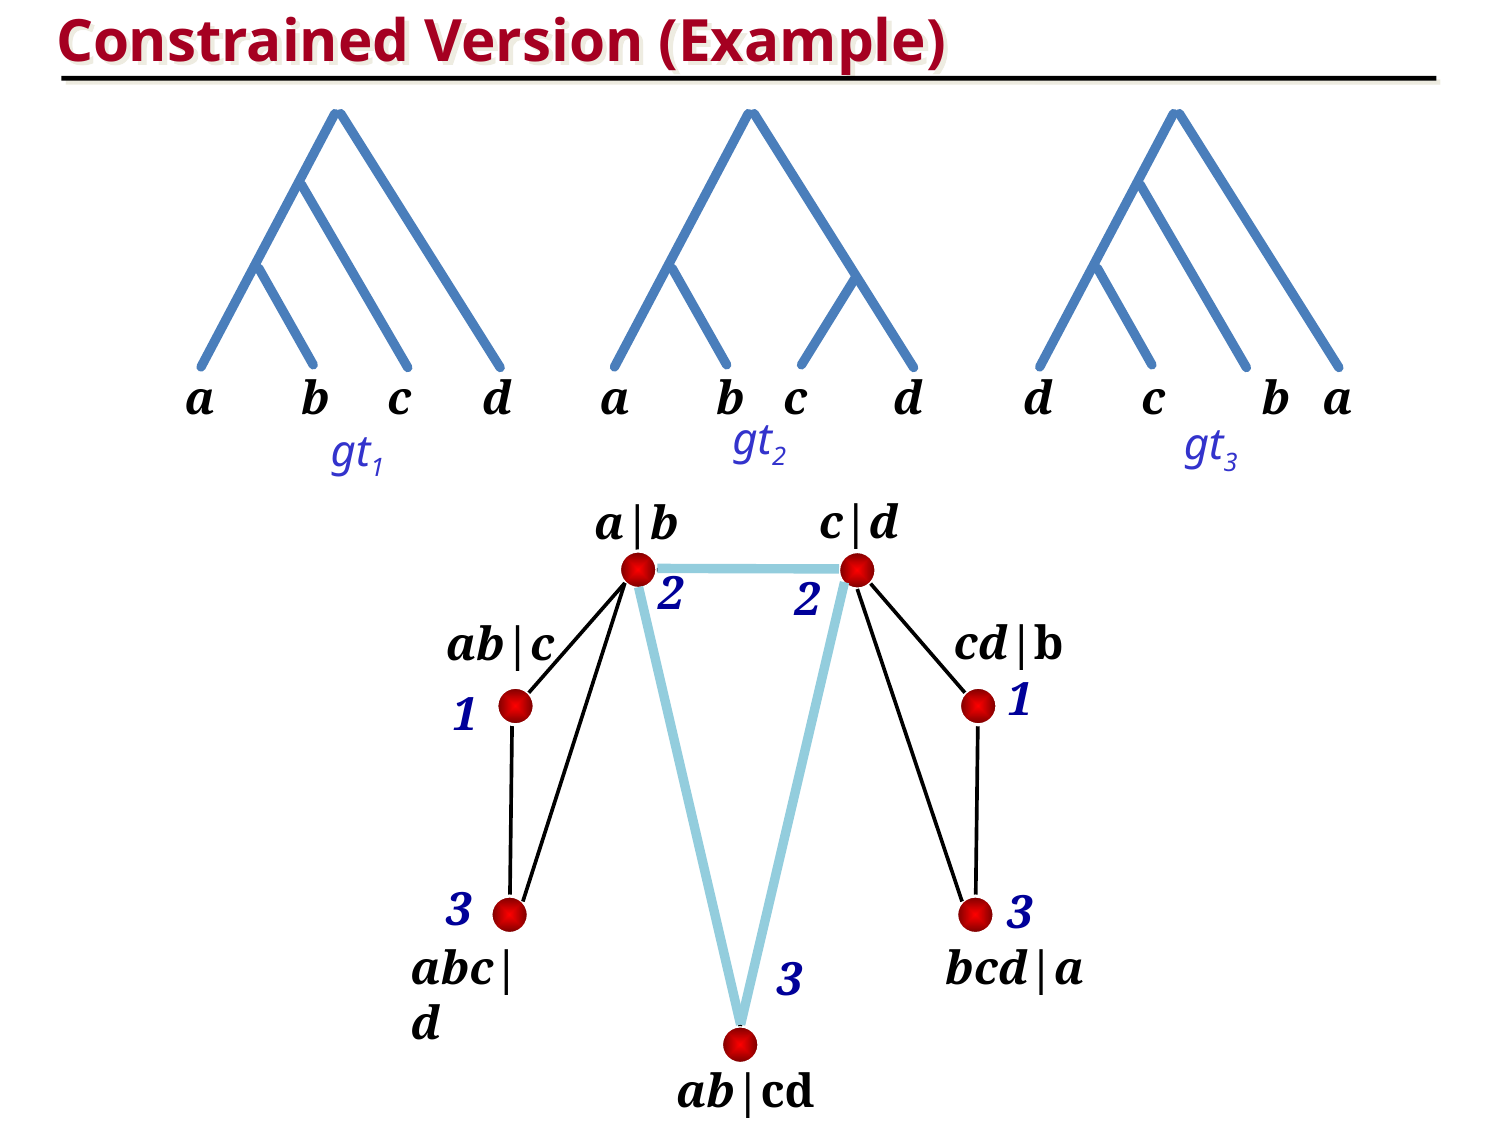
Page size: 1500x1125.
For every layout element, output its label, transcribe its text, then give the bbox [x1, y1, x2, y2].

text_box [839, 555, 877, 589]
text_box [1139, 184, 1174, 368]
text_box [619, 550, 651, 588]
text_box ab|cd [661, 1054, 839, 1124]
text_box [200, 113, 336, 368]
text_box cd|b [970, 606, 1100, 677]
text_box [870, 583, 966, 591]
text_box 3 [431, 872, 491, 943]
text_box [301, 184, 335, 368]
text_box a|b [579, 485, 698, 556]
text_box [614, 113, 749, 368]
text_box bcd|a [930, 931, 1105, 1002]
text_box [1039, 113, 1174, 368]
text_box d [878, 361, 941, 432]
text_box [638, 568, 845, 1025]
text_box Constrained Version (Example) [41, 0, 1365, 96]
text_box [258, 267, 314, 366]
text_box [1097, 267, 1153, 366]
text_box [340, 113, 501, 368]
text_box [522, 582, 626, 902]
text_box 3 [992, 875, 1052, 946]
text_box [956, 897, 972, 931]
text_box c [1126, 374, 1189, 432]
text_box gt2 [717, 403, 808, 478]
text_box c|d [804, 484, 923, 555]
text_box 1 [437, 677, 497, 748]
text_box c [372, 376, 435, 432]
text_box gt1 [315, 414, 406, 490]
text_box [753, 113, 914, 368]
text_box [967, 687, 992, 725]
text_box a [584, 361, 648, 432]
text_box d [467, 361, 530, 432]
text_box [497, 687, 517, 721]
text_box b [701, 373, 764, 432]
text_box d [1008, 361, 1071, 432]
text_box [857, 588, 963, 902]
text_box [491, 896, 506, 931]
text_box abc|d [395, 931, 548, 1057]
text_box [975, 697, 979, 927]
text_box c [768, 376, 831, 432]
text_box b [286, 374, 349, 432]
text_box 2 [643, 556, 703, 566]
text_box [1179, 113, 1340, 368]
text_box ab|c [430, 606, 517, 677]
text_box [982, 897, 992, 931]
text_box b [1246, 376, 1310, 432]
text_box a [169, 361, 233, 432]
text_box [721, 1034, 759, 1054]
text_box a [1310, 361, 1371, 432]
text_box gt3 [1168, 408, 1259, 484]
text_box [801, 278, 855, 365]
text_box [509, 695, 513, 926]
text_box [514, 906, 529, 931]
text_box 1 [992, 661, 1052, 732]
